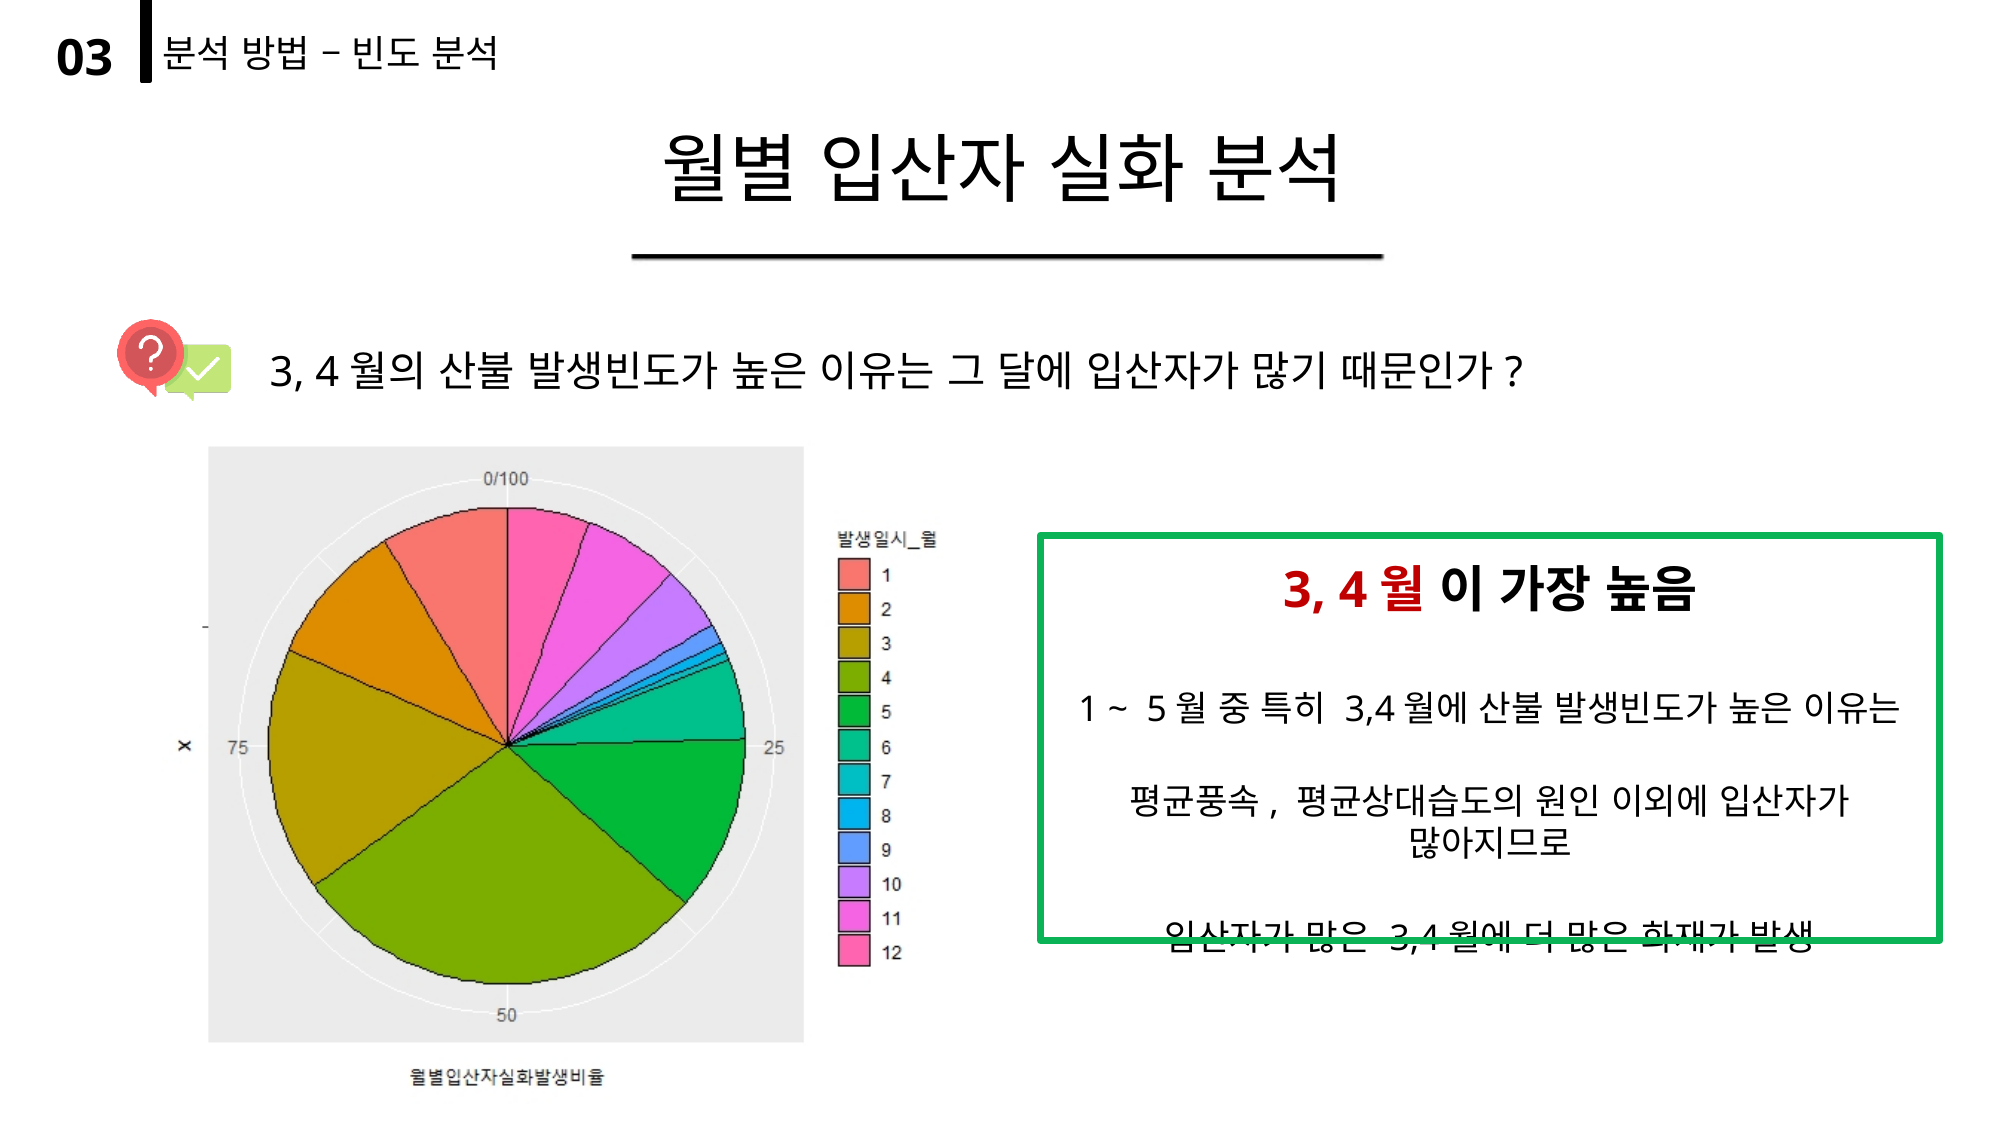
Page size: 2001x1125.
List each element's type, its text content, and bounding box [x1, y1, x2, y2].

text_box [1038, 533, 1942, 942]
text_box 3, 4월 이 가장 높음 1 ~ 5월 중 특히 3,4월에 산불 발생빈도가 높은 이유는 평균풍속, 평균상대습도의 원인 이외에 입산자가 많아지므로 입산자가 많은 3,4월에 더 많은 화재가 발생 [1035, 549, 1945, 965]
picture [630, 254, 1399, 268]
text_box 3, 4월의 산불 발생빈도가 높은 이유는 그 달에 입산자가 많기 때문인가? [254, 337, 1538, 403]
text_box 월별 입산자 실화 분석 [627, 113, 1378, 219]
picture [117, 302, 232, 417]
text_box [140, 0, 152, 23]
picture [161, 430, 943, 1104]
text_box 분석 방법 – 빈도 분석 [149, 23, 550, 82]
text_box 03 [19, 18, 150, 92]
